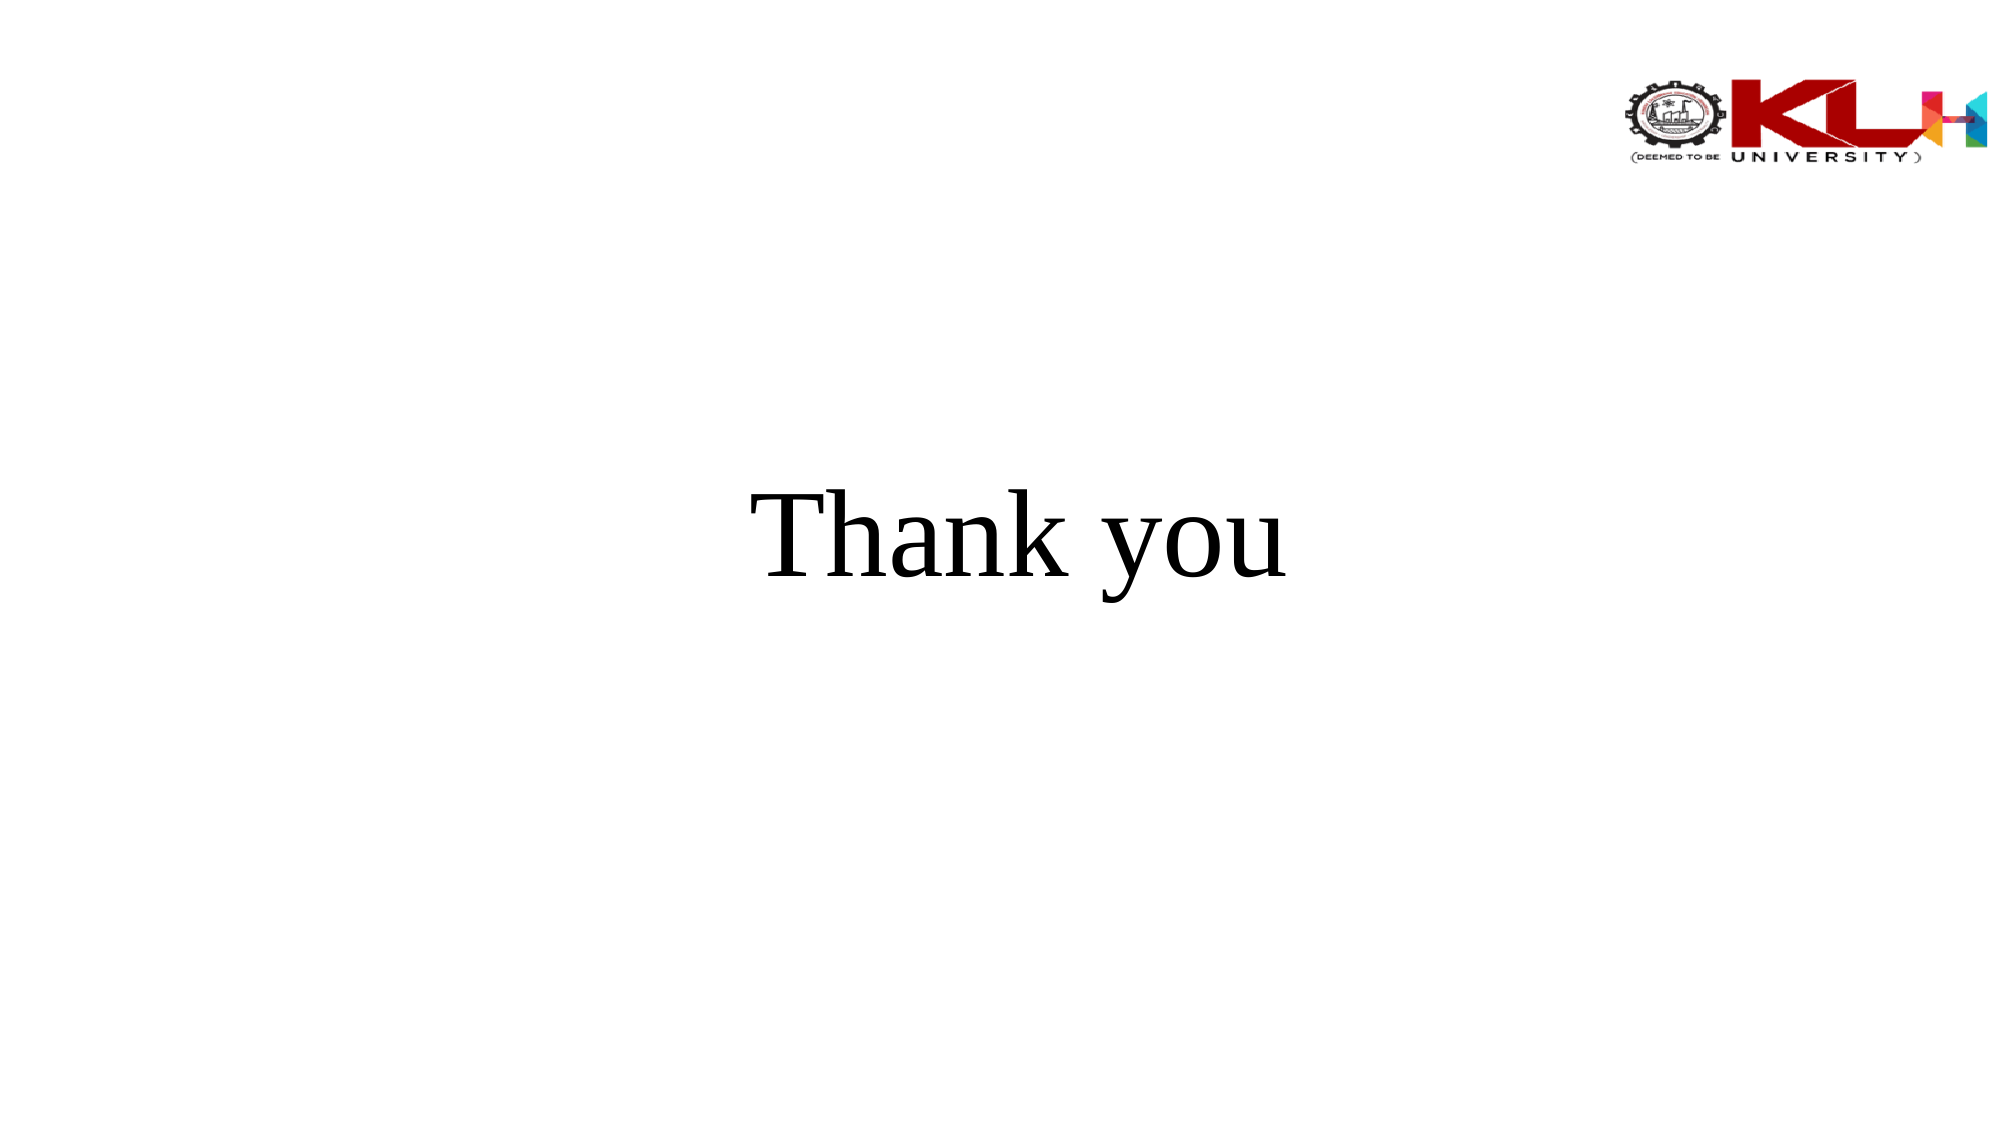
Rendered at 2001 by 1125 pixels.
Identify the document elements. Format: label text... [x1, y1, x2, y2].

picture [1618, 59, 2000, 180]
list Thank you [137, 134, 1863, 1014]
